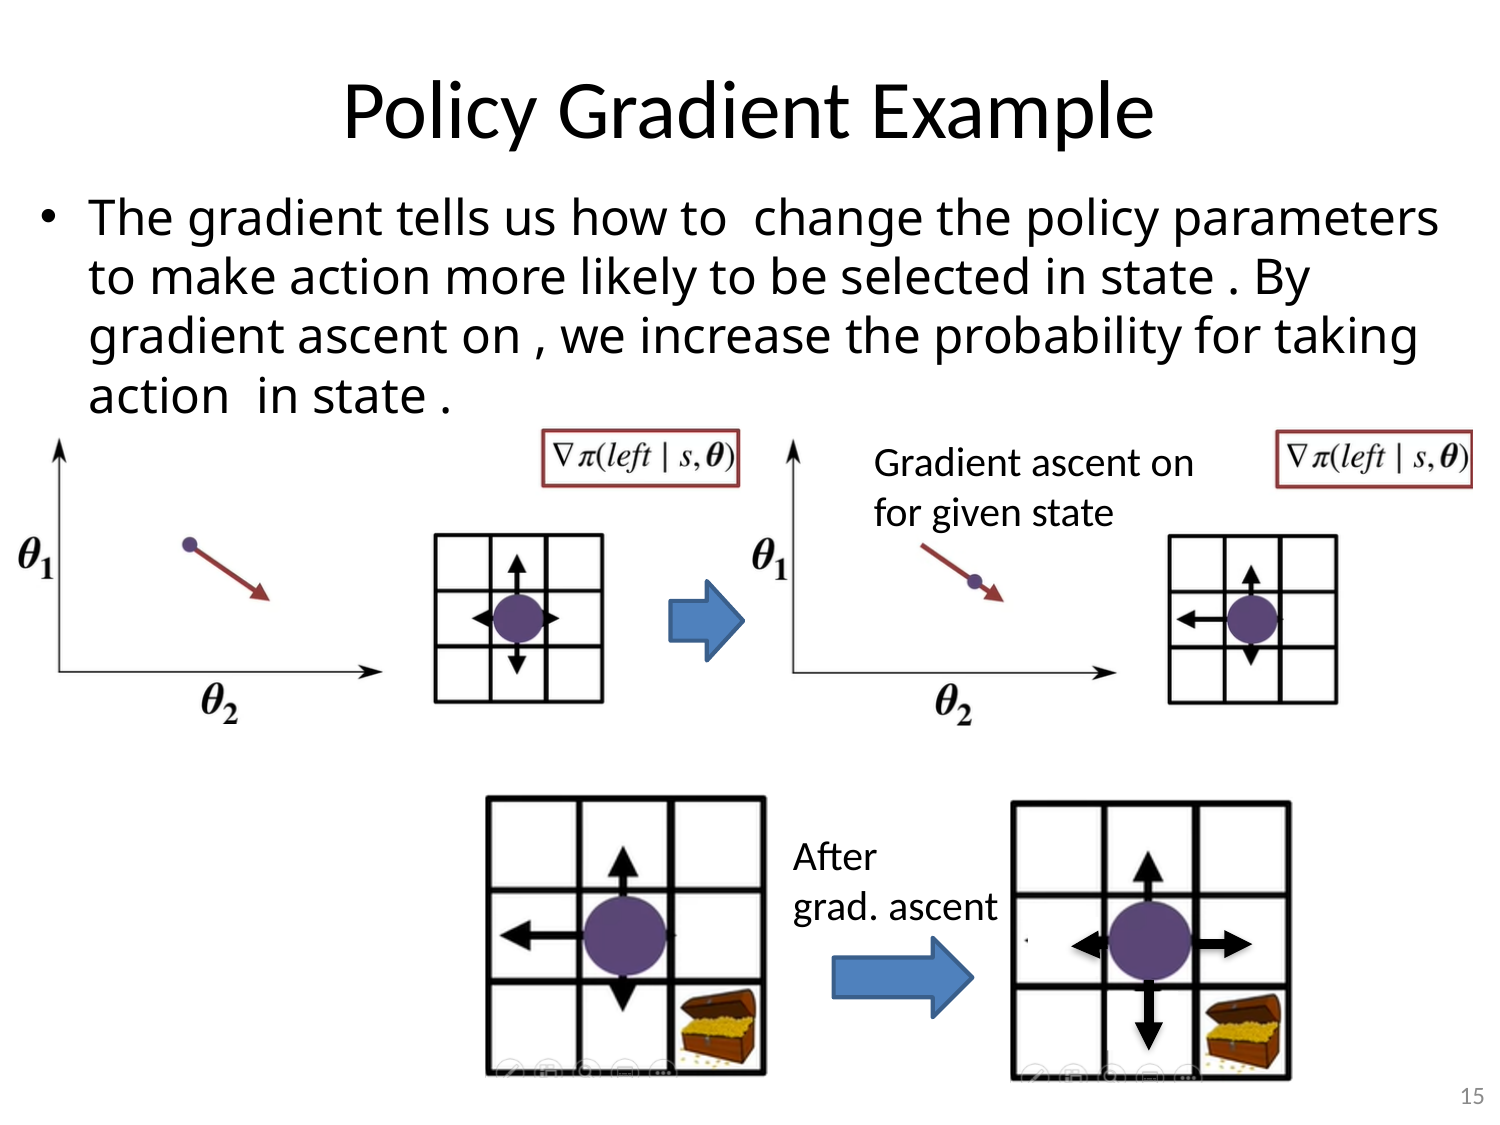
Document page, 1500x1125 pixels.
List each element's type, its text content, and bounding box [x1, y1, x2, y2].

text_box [1070, 943, 1108, 947]
picture [17, 425, 743, 724]
text_box After grad. ascent [778, 821, 1005, 937]
picture [485, 788, 769, 1078]
title Policy Gradient Example [24, 11, 1475, 200]
picture [1010, 793, 1294, 1083]
picture [750, 425, 1473, 727]
text_box [831, 937, 975, 1020]
